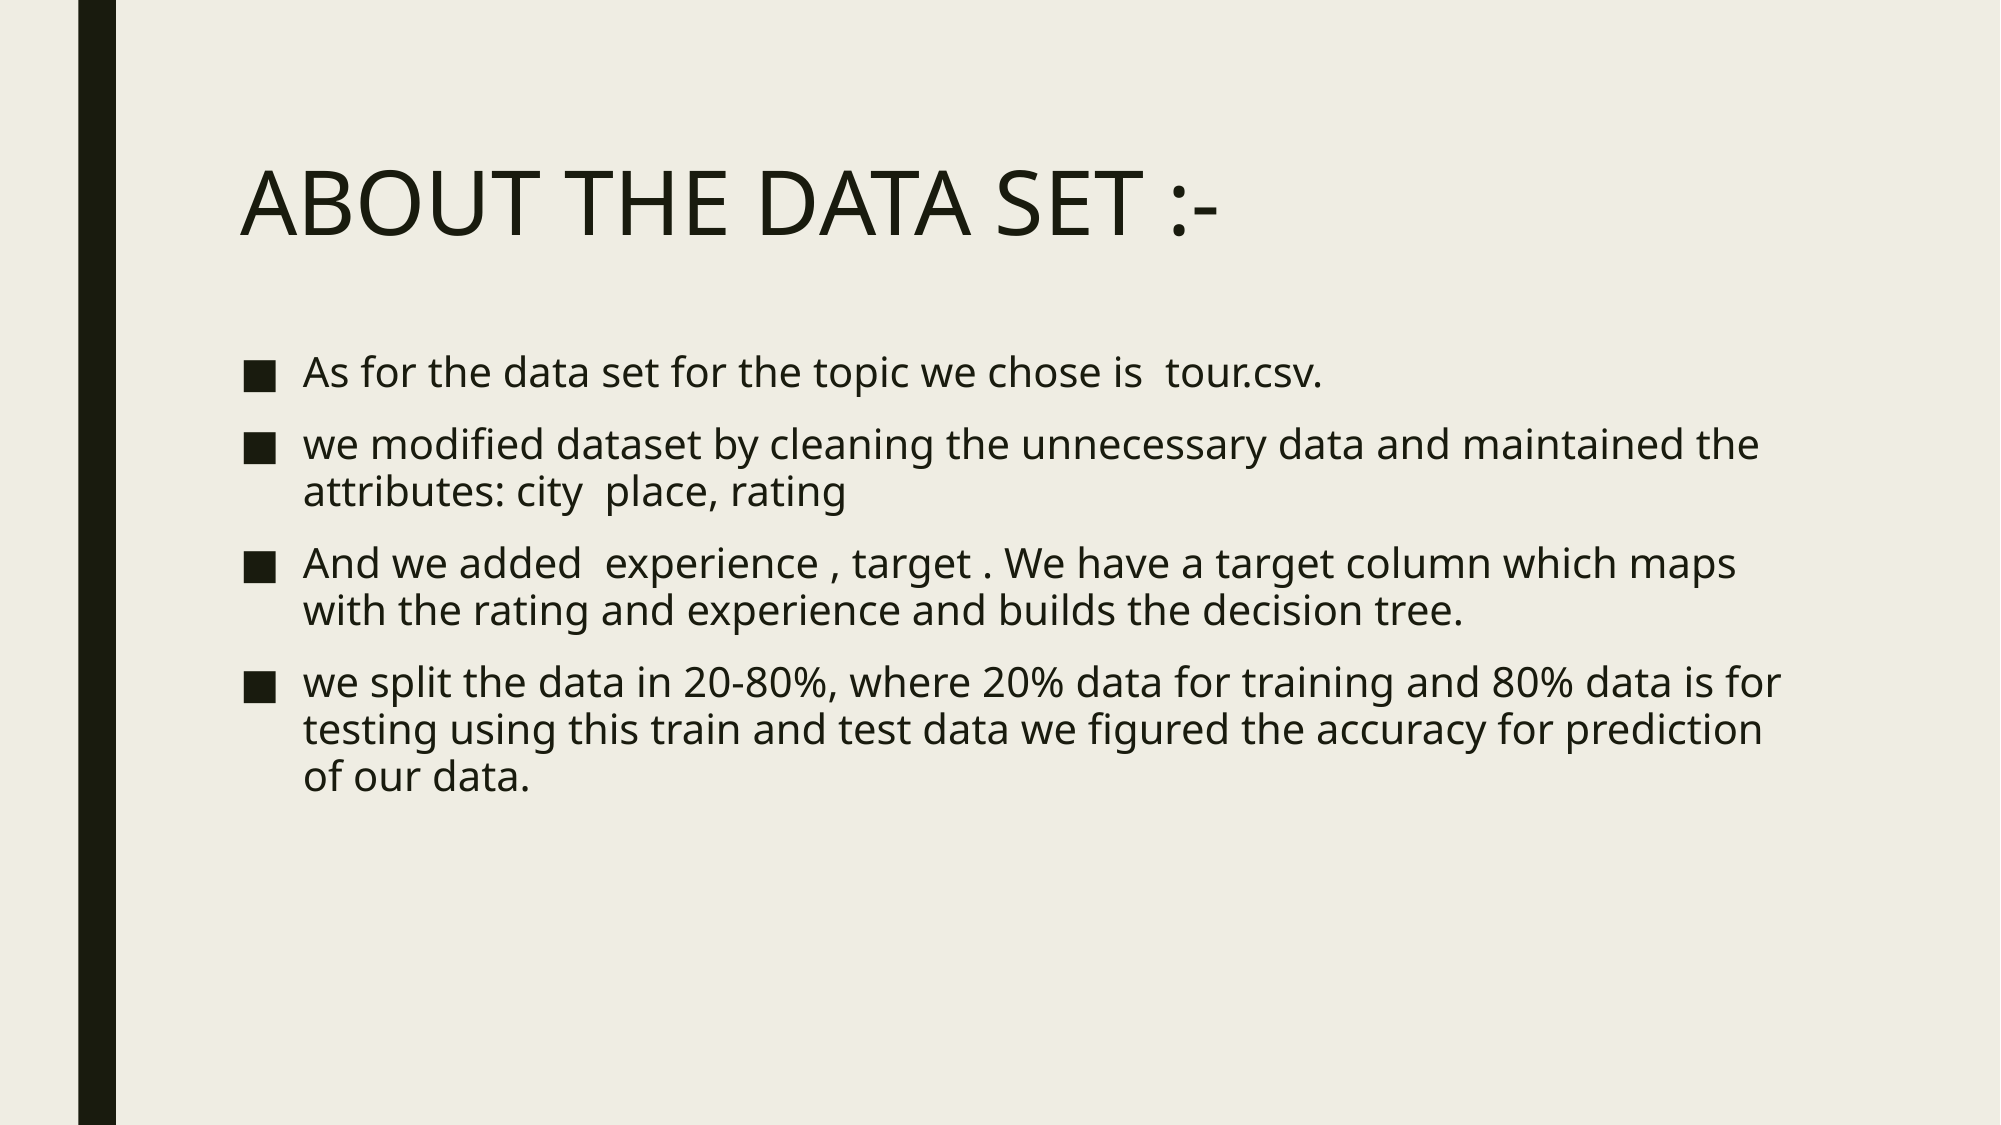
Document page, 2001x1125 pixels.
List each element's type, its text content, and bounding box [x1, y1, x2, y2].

title ABOUT THE DATA SET :- [225, 151, 1800, 263]
list As for the data set for the topic we chose is tour.csv. we modified dataset by cleaning the unnecessary data and maintained the attributes: city place, rating And we added experience , target . We have a target column which maps with the rating and experience and builds the decision tree. we split the data in 20-80%, where 20% data for training and 80% data is for testing using this train and test data we figured the accuracy for prediction of our data. [225, 342, 1800, 1054]
